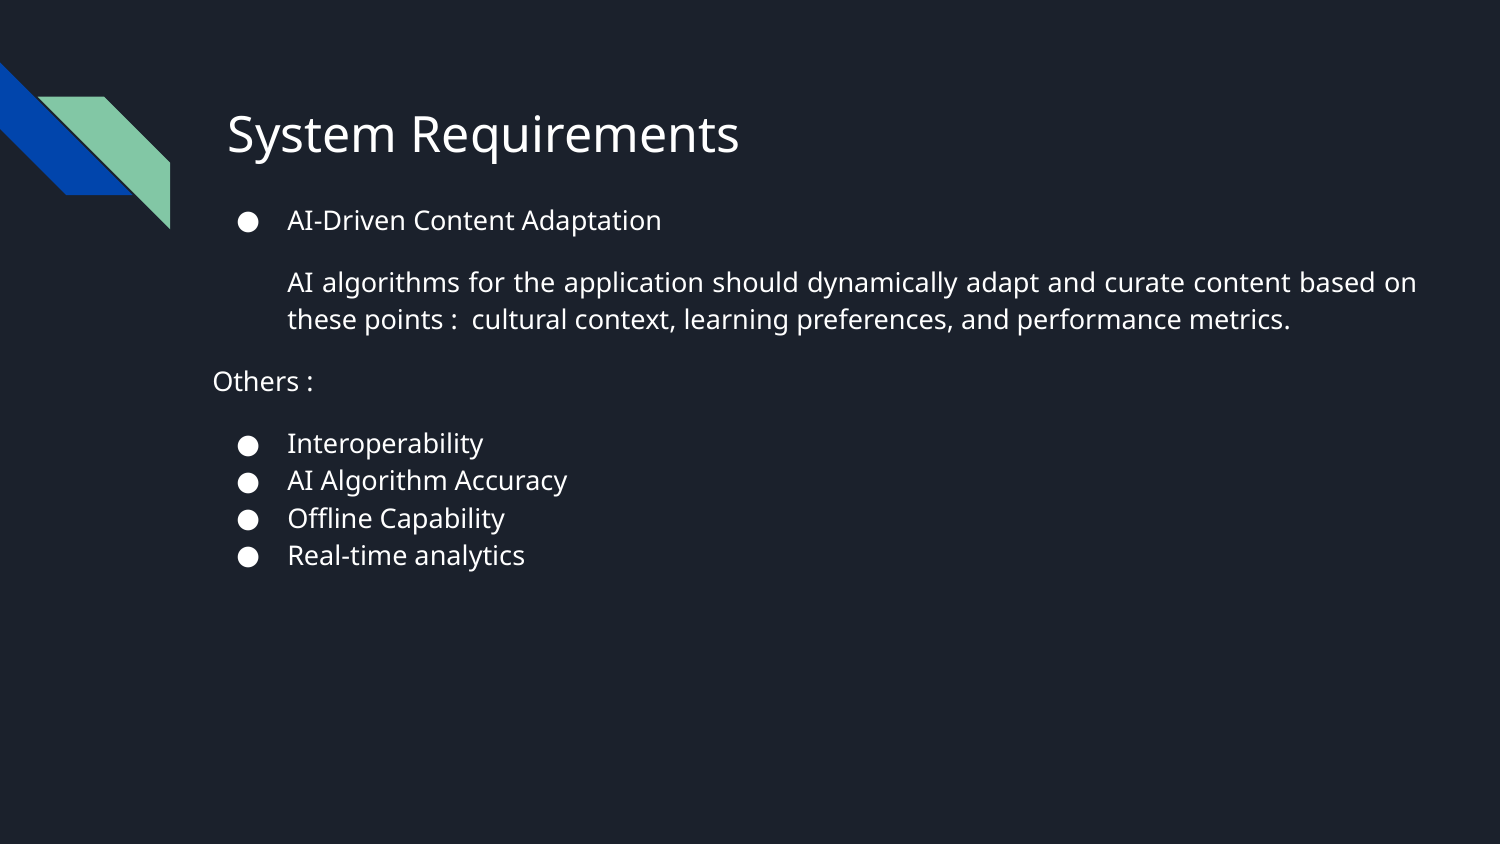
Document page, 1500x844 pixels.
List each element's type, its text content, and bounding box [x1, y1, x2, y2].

title System Requirements [212, 87, 1368, 183]
list AI-Driven Content Adaptation AI algorithms for the application should dynamically adapt and curate content based on these points : cultural context, learning preferences, and performance metrics. Others : Interoperability AI Algorithm Accuracy Offline Capability Real-time analytics [197, 183, 1433, 792]
